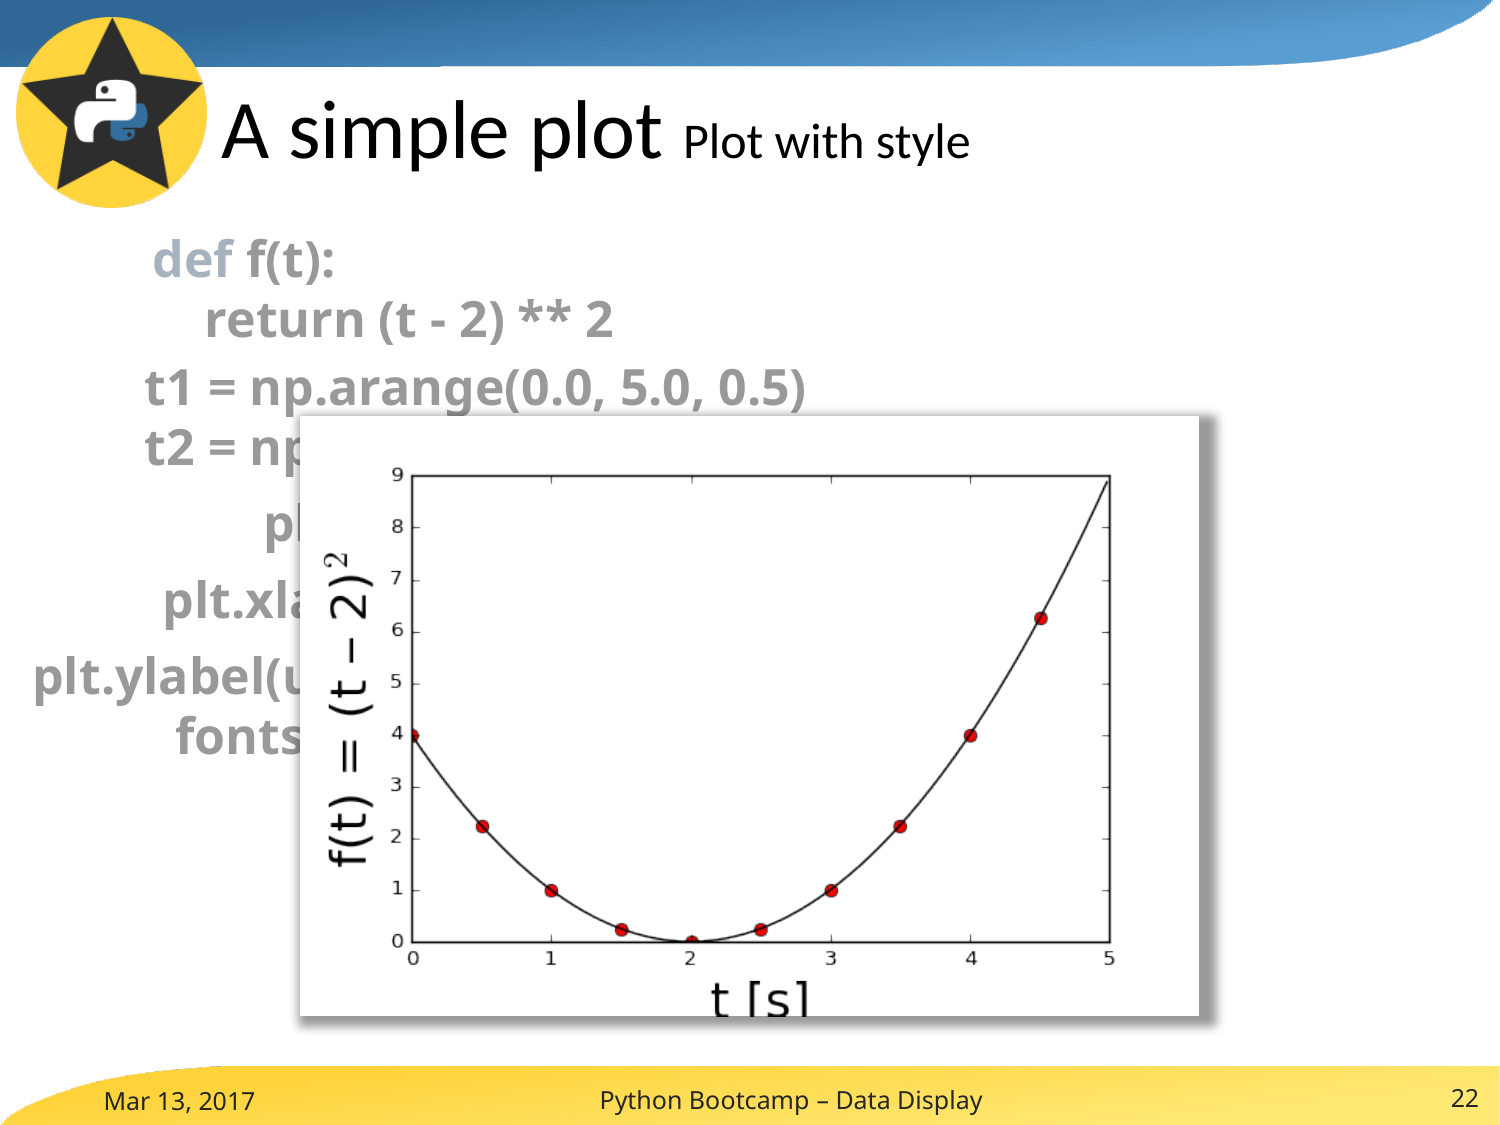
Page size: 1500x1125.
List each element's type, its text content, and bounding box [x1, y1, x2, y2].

picture [0, 0, 1500, 208]
picture [0, 1066, 1500, 1125]
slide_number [88, 1070, 206, 1125]
text_box [0, 218, 1414, 775]
footer Python Bootcamp – Data Display [206, 1069, 1144, 1125]
picture [299, 416, 1200, 1017]
slide_number 22 [1144, 1069, 1495, 1125]
title A simple plot Plot with style [206, 66, 1425, 185]
